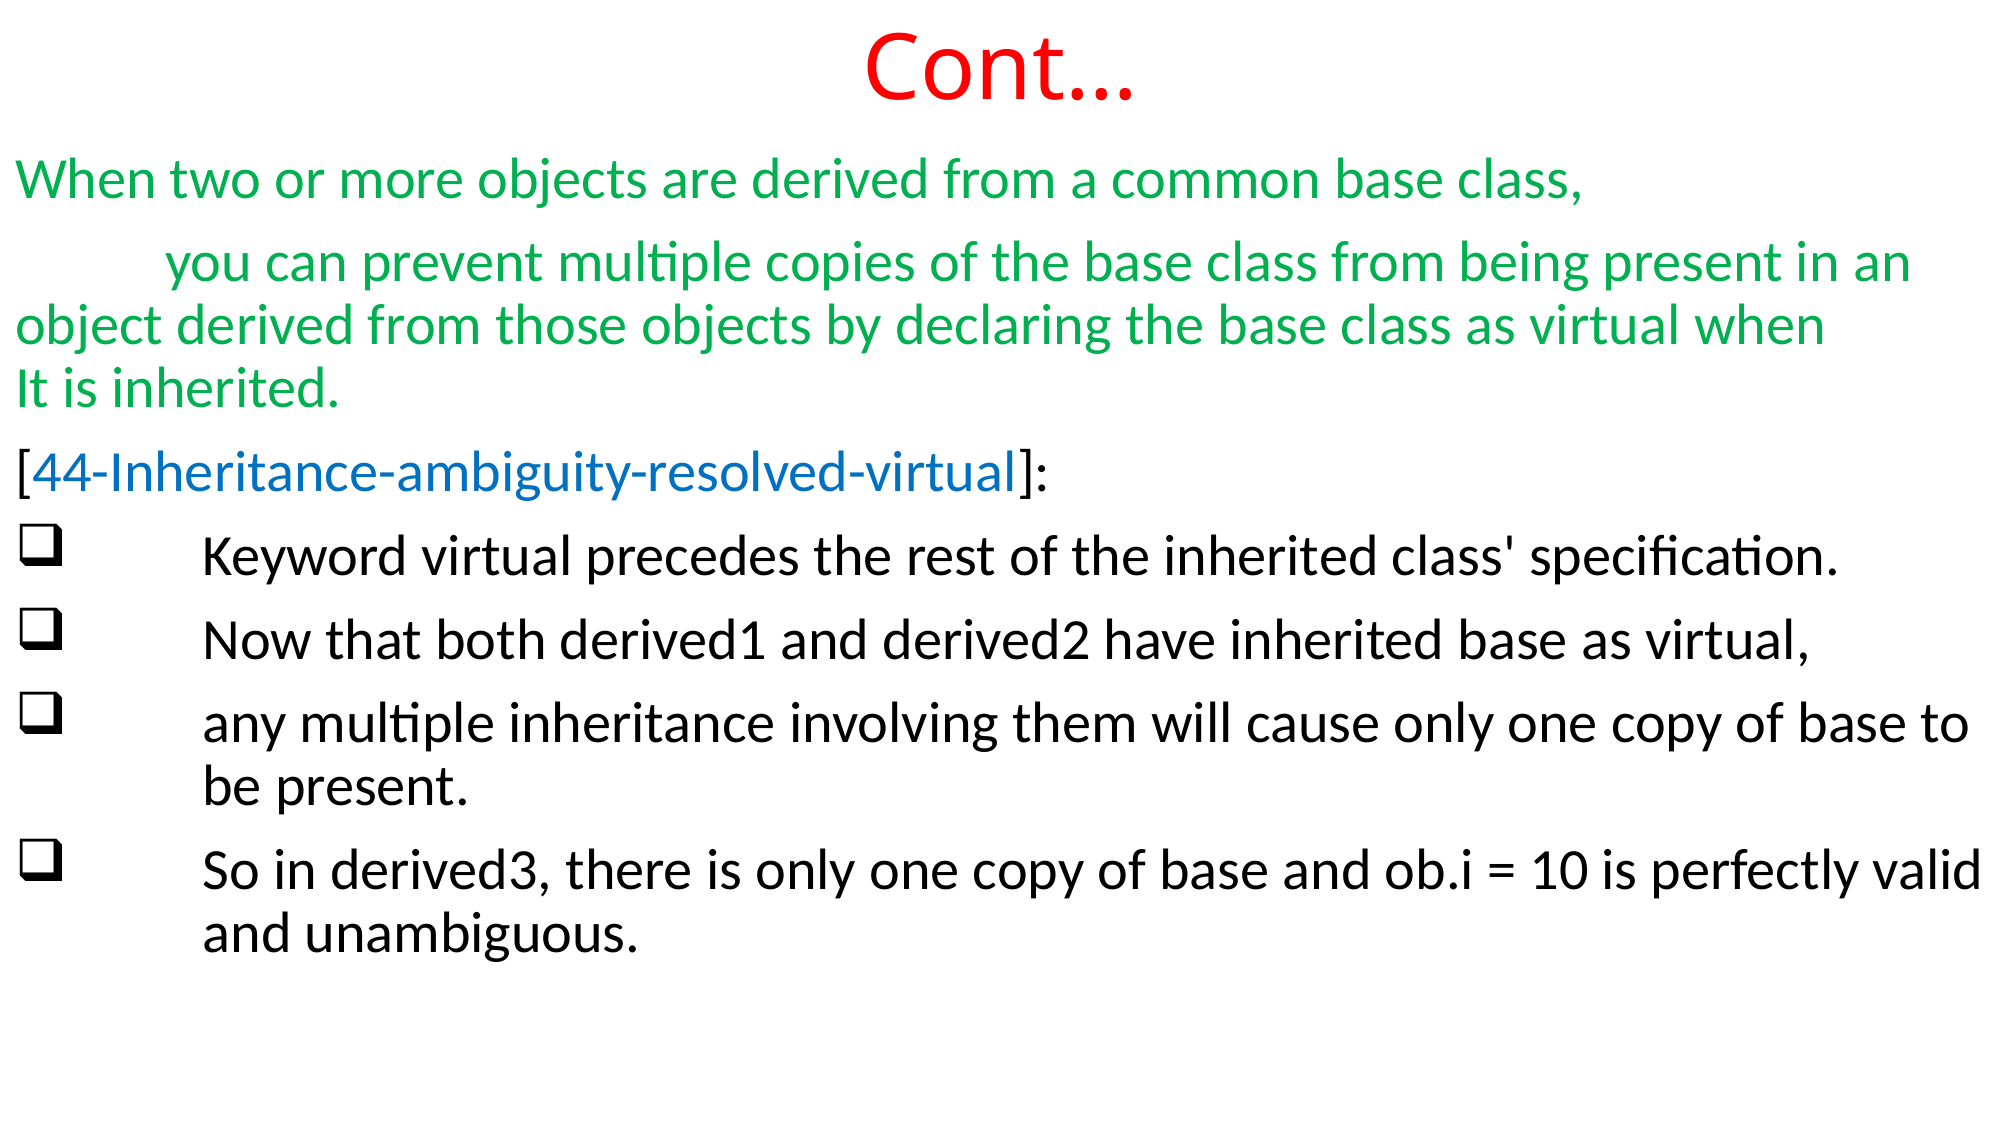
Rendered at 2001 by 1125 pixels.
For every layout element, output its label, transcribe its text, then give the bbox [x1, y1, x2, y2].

list When two or more objects are derived from a common base class, you can prevent multiple copies of the base class from being present in an object derived from those objects by declaring the base class as virtual when It is inherited. [44-Inheritance-ambiguity-resolved-virtual]: Keyword virtual precedes the rest of the inherited class' specification. Now that both derived1 and derived2 have inherited base as virtual, any multiple inheritance involving them will cause only one copy of base to be present. So in derived3, there is only one copy of base and ob.i = 10 is perfectly valid and unambiguous. [0, 140, 2000, 1125]
title Cont… [0, 0, 2000, 140]
